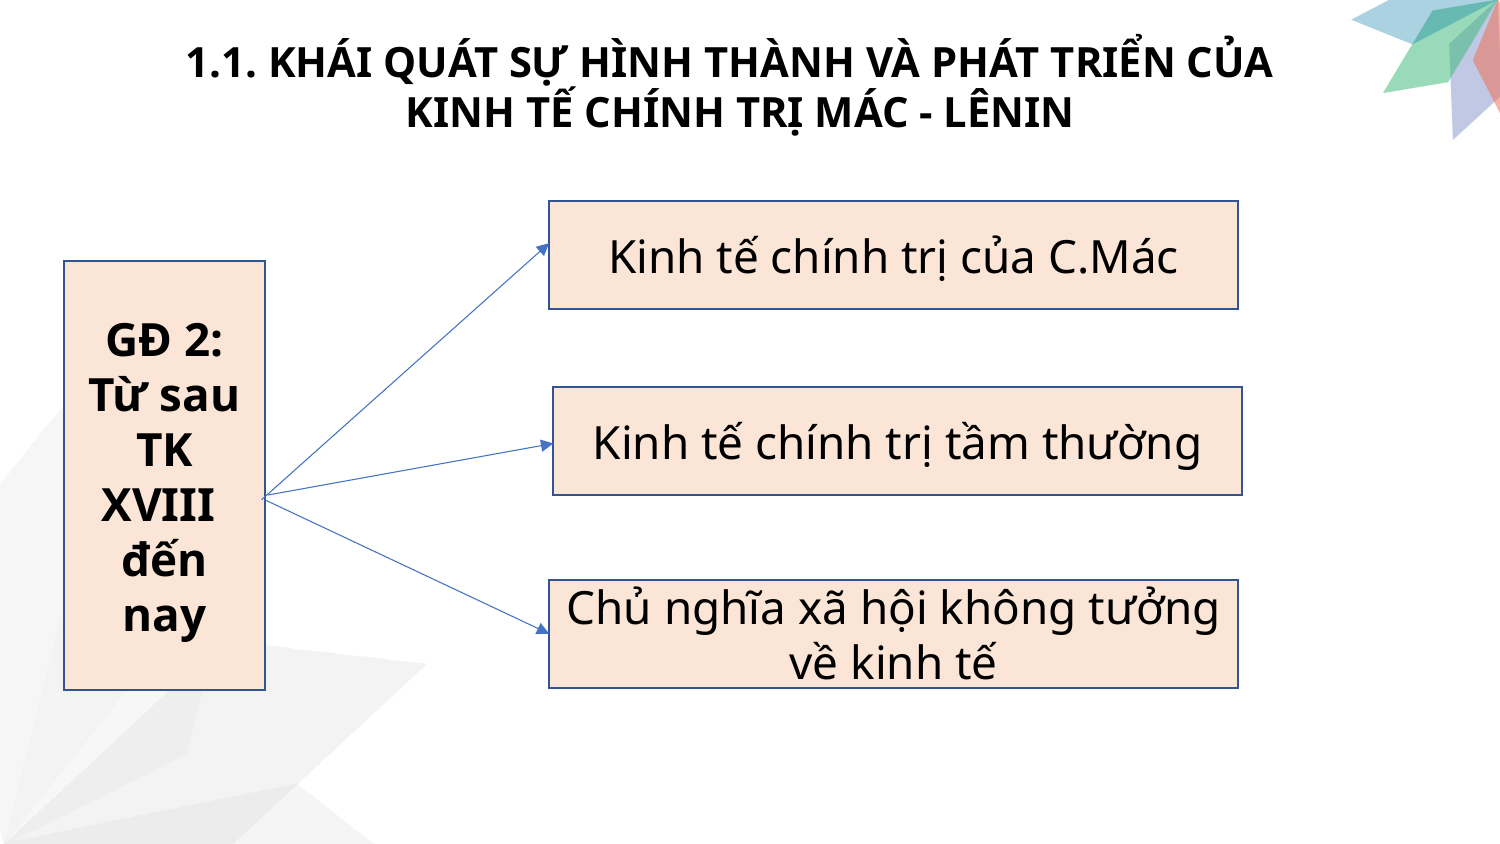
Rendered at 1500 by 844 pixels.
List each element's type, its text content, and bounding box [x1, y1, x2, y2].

text_box Chủ nghĩa xã hội không tưởng về kinh tế [548, 579, 1239, 689]
list 1.1. KHÁI QUÁT SỰ HÌNH THÀNH VÀ PHÁT TRIỂN CỦA KINH TẾ CHÍNH TRỊ MÁC - LÊNIN [164, 14, 1317, 157]
text_box Kinh tế chính trị của C.Mác [548, 200, 1239, 310]
text_box GĐ 2: Từ sau TK XVIII đến nay [63, 260, 266, 691]
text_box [550, 443, 554, 495]
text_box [264, 500, 550, 634]
picture [0, 0, 1500, 844]
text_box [261, 243, 550, 500]
text_box Kinh tế chính trị tầm thường [552, 386, 1243, 496]
